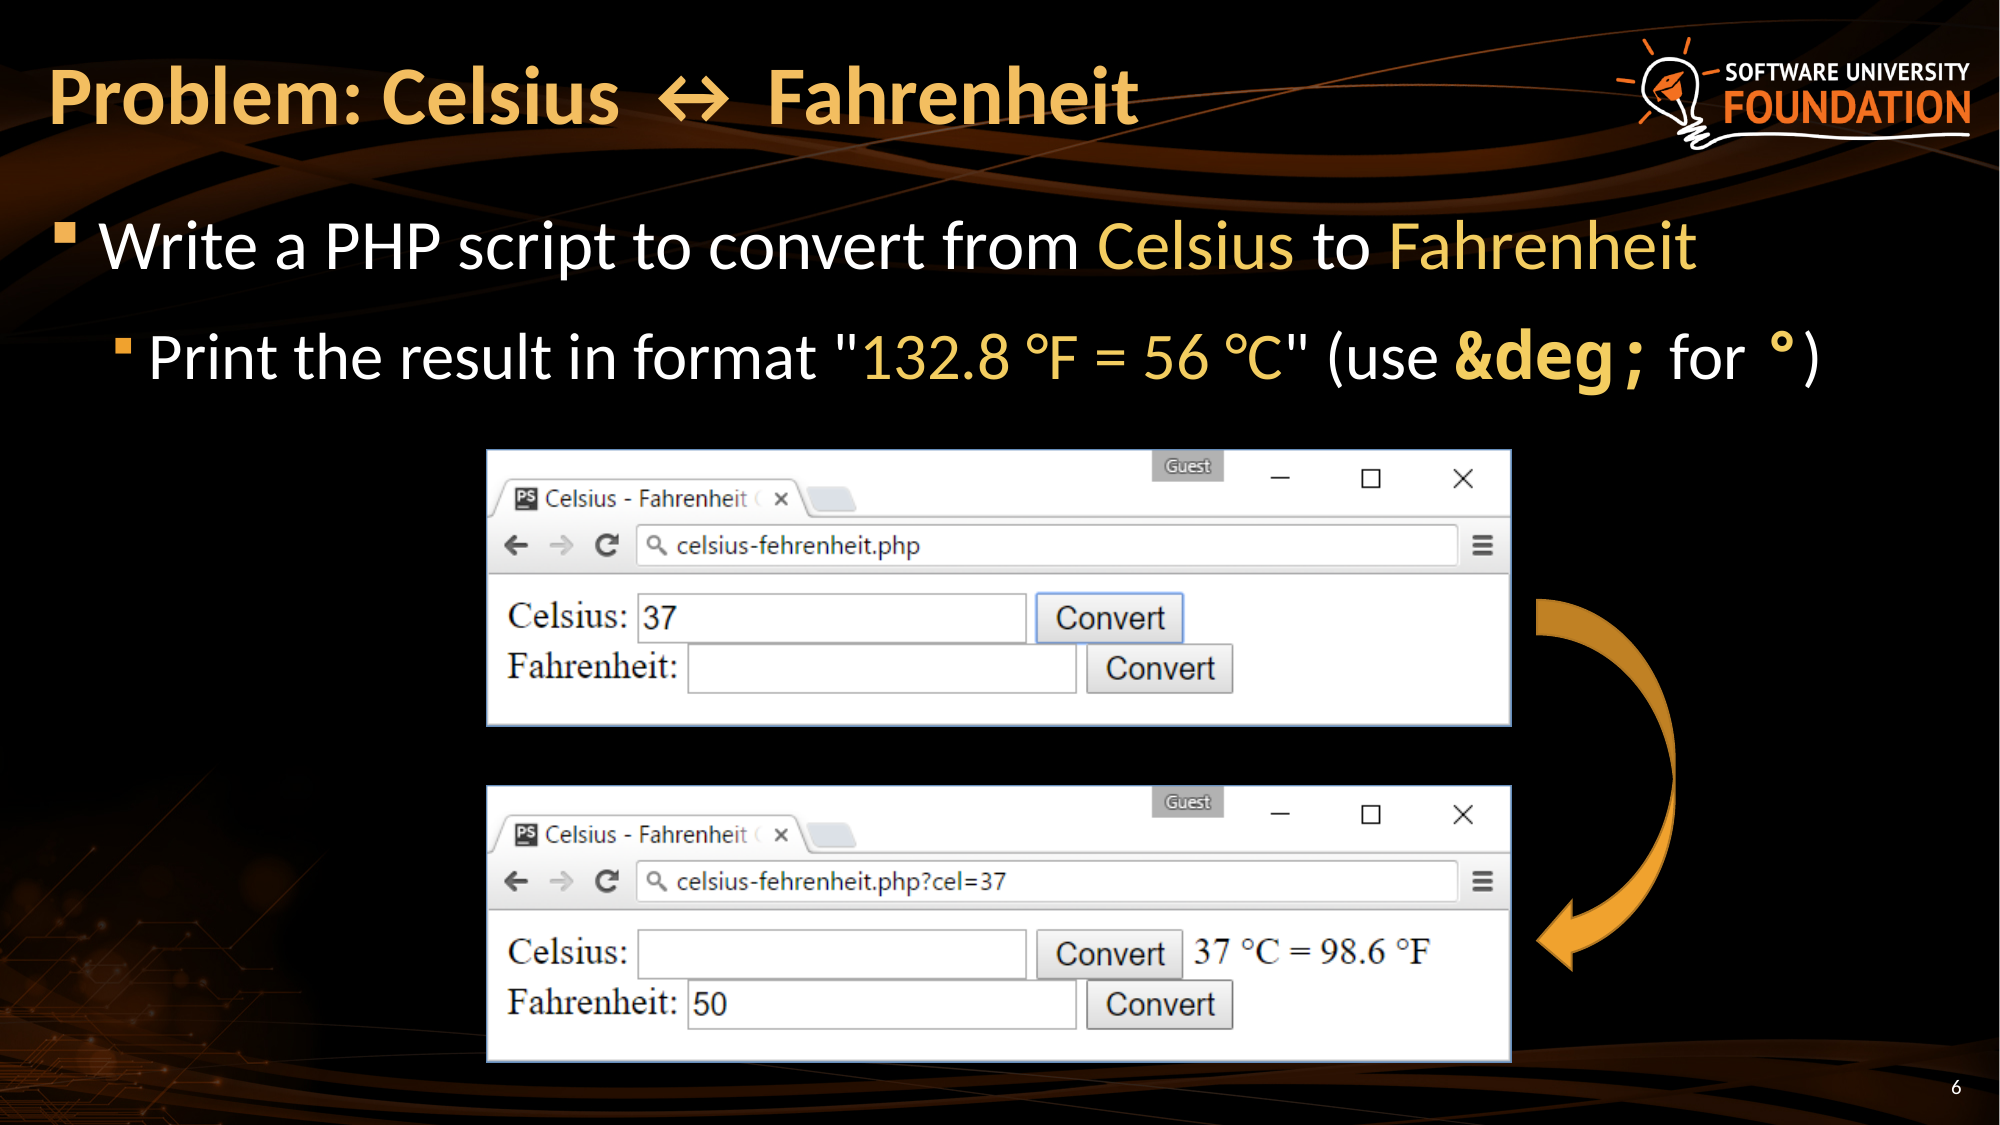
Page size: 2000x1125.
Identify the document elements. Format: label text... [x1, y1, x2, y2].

picture [0, 0, 2000, 1125]
title Problem: Celsius ↔ Fahrenheit [30, 6, 1602, 189]
list Write a PHP script to convert from Celsius to Fahrenheit Print the result in format "132.8 °F = 56 °C" (use &deg; for °) [31, 188, 1968, 1103]
text_box [1535, 598, 1676, 973]
